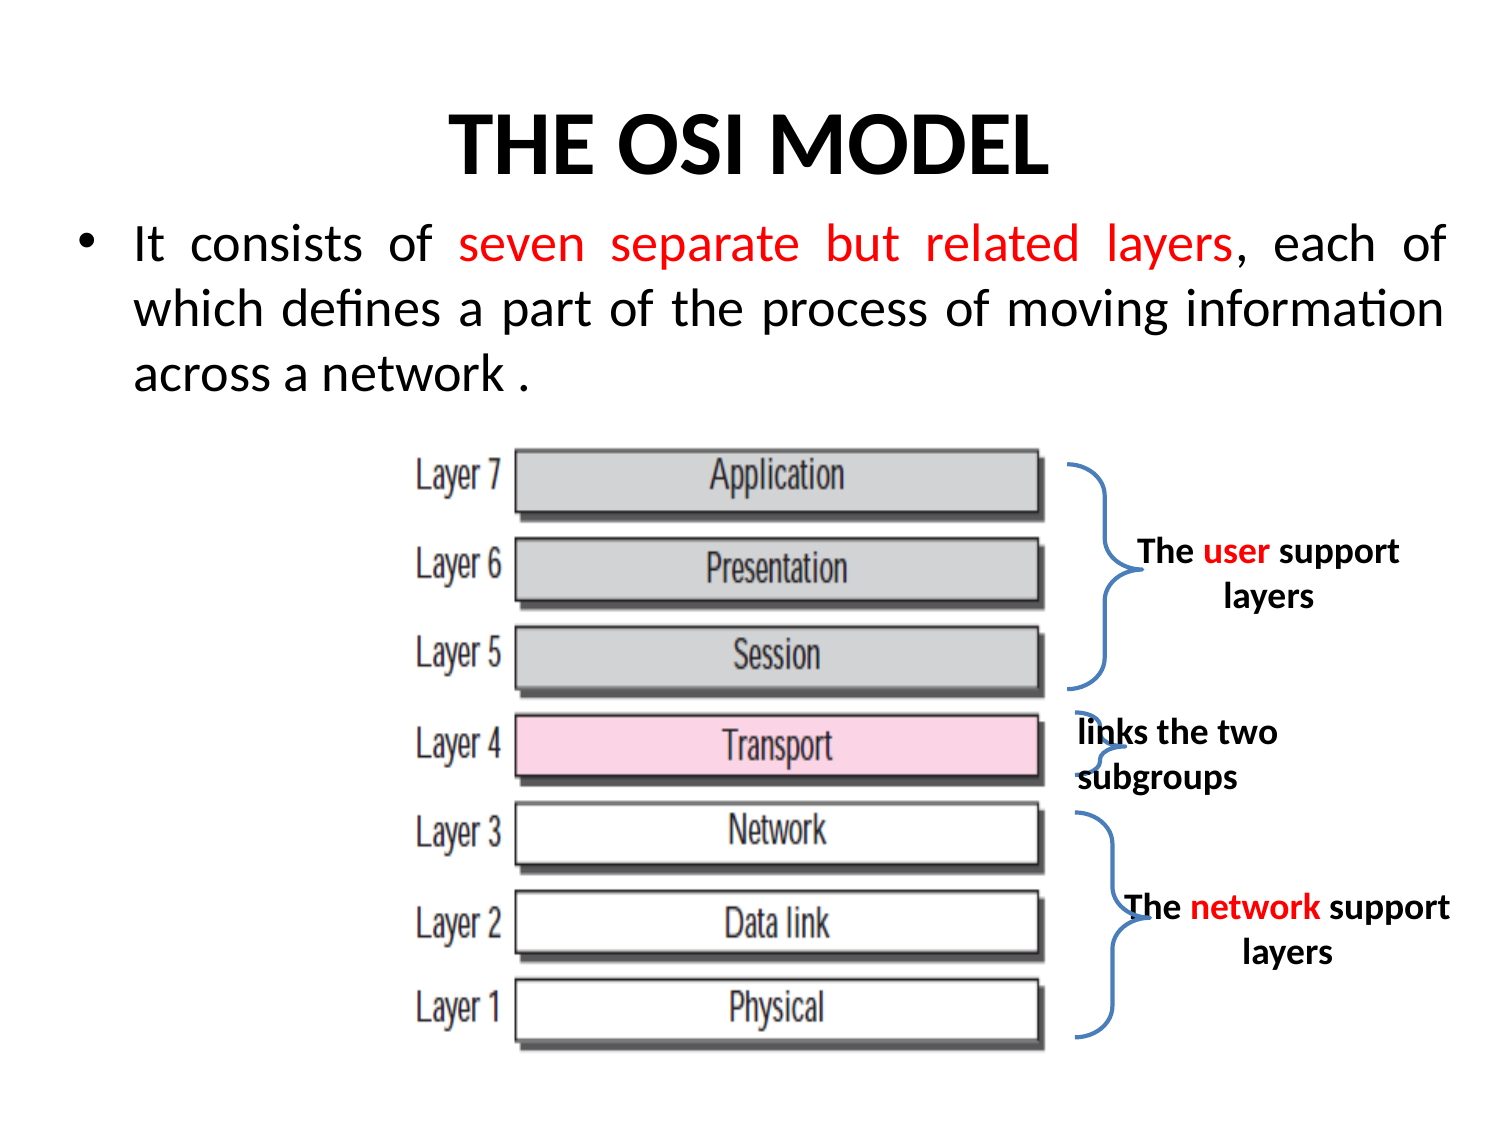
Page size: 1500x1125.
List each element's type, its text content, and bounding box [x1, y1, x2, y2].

text_box The user support layers [1100, 518, 1438, 624]
text_box [1087, 813, 1151, 1037]
picture [399, 437, 1083, 1063]
text_box links the two subgroups [1087, 699, 1400, 805]
text_box [1087, 468, 1106, 686]
list It consists of seven separate but related layers, each of which defines a part of the process of moving information across a network . [62, 200, 1463, 450]
title THE OSI MODEL [75, 50, 1425, 225]
text_box The network support layers [1114, 874, 1475, 980]
